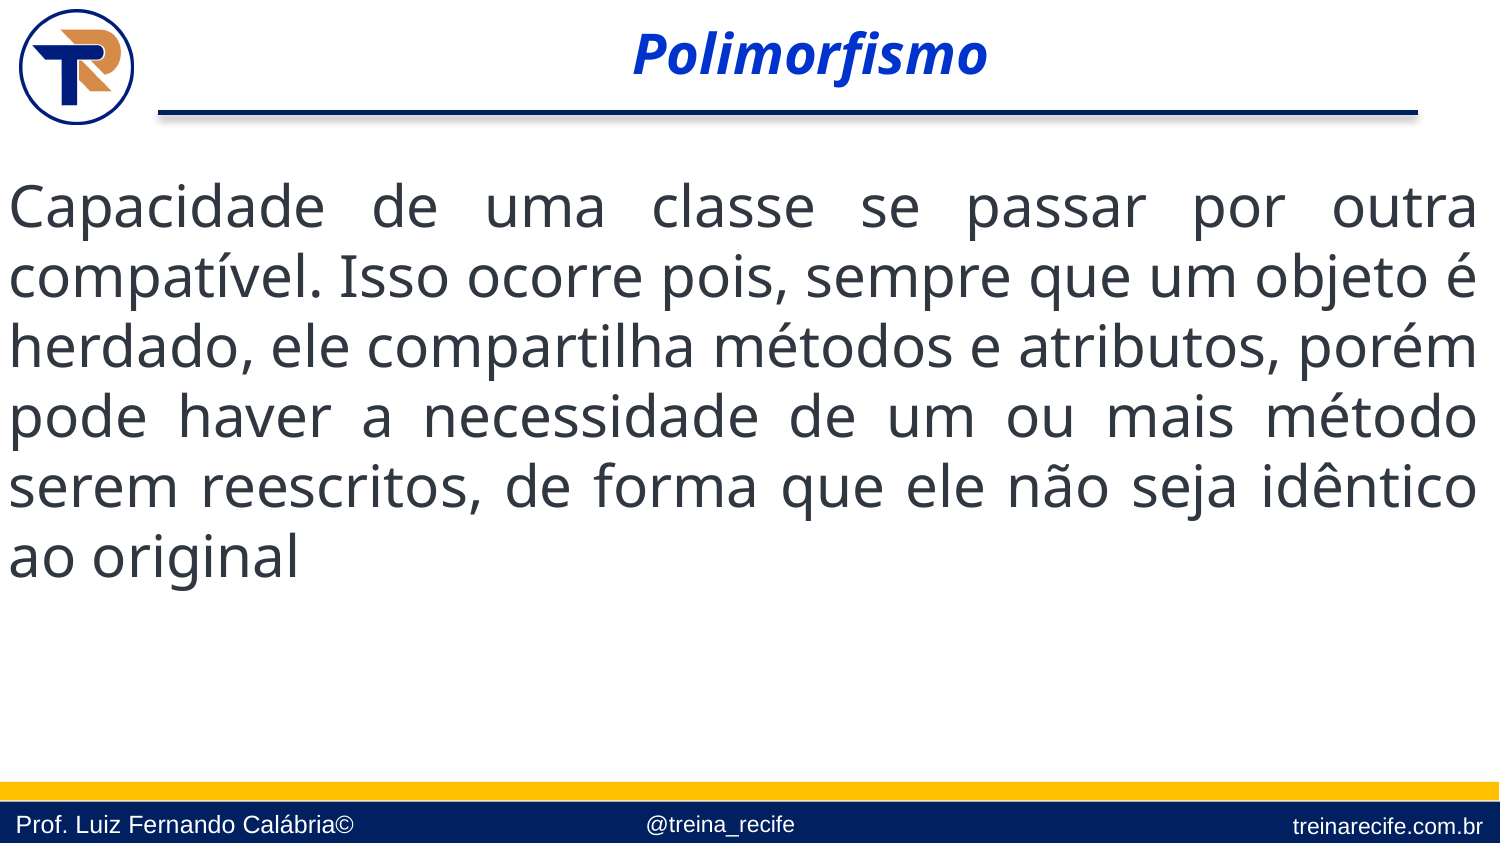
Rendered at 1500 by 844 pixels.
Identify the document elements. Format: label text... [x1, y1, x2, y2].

text_box Polimorfismo [121, 10, 1500, 93]
text_box Capacidade de uma classe se passar por outra compatível. Isso ocorre pois, sempre que um objeto é herdado, ele compartilha métodos e atributos, porém pode haver a necessidade de um ou mais método serem reescritos, de forma que ele não seja idêntico ao original [0, 161, 1494, 765]
picture [19, 9, 134, 125]
